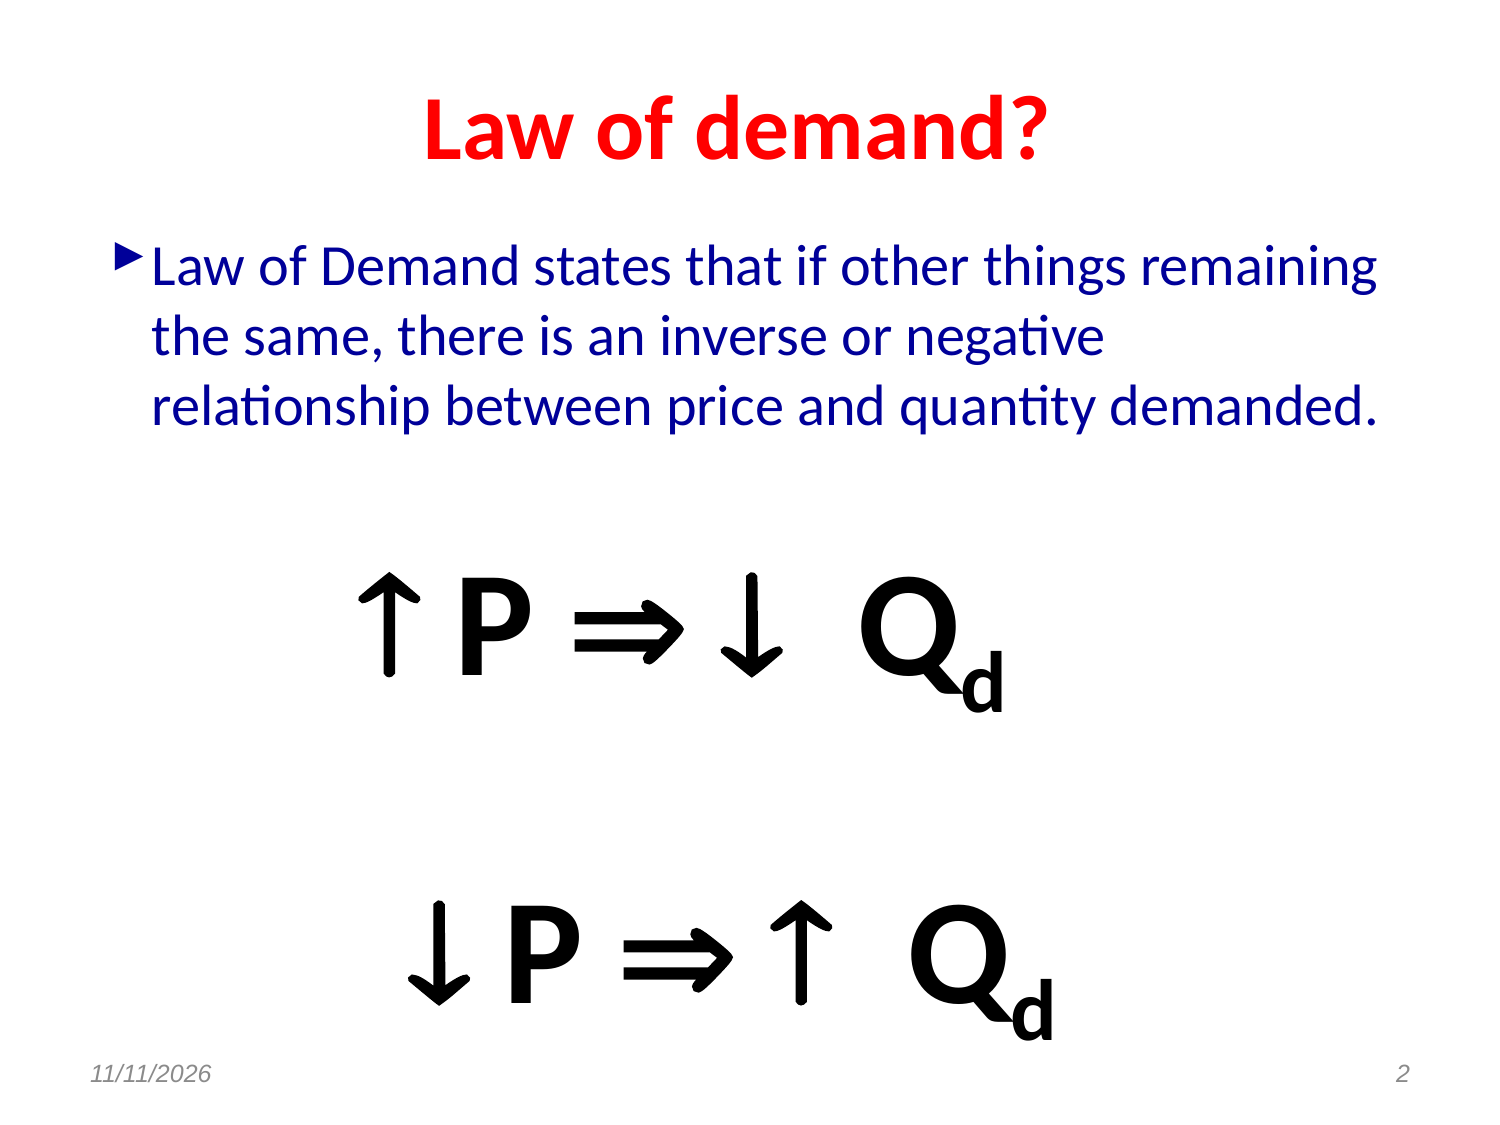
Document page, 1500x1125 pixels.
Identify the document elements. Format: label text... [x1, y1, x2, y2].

text_box  P  Qd  P  Qd [38, 517, 1389, 1054]
slide_number 2 [1074, 1042, 1425, 1103]
title Law of demand? [99, 50, 1375, 197]
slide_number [75, 1042, 425, 1103]
list Law of Demand states that if other things remaining the same, there is an inverse or negative relationship between price and quantity demanded. [76, 220, 1413, 528]
